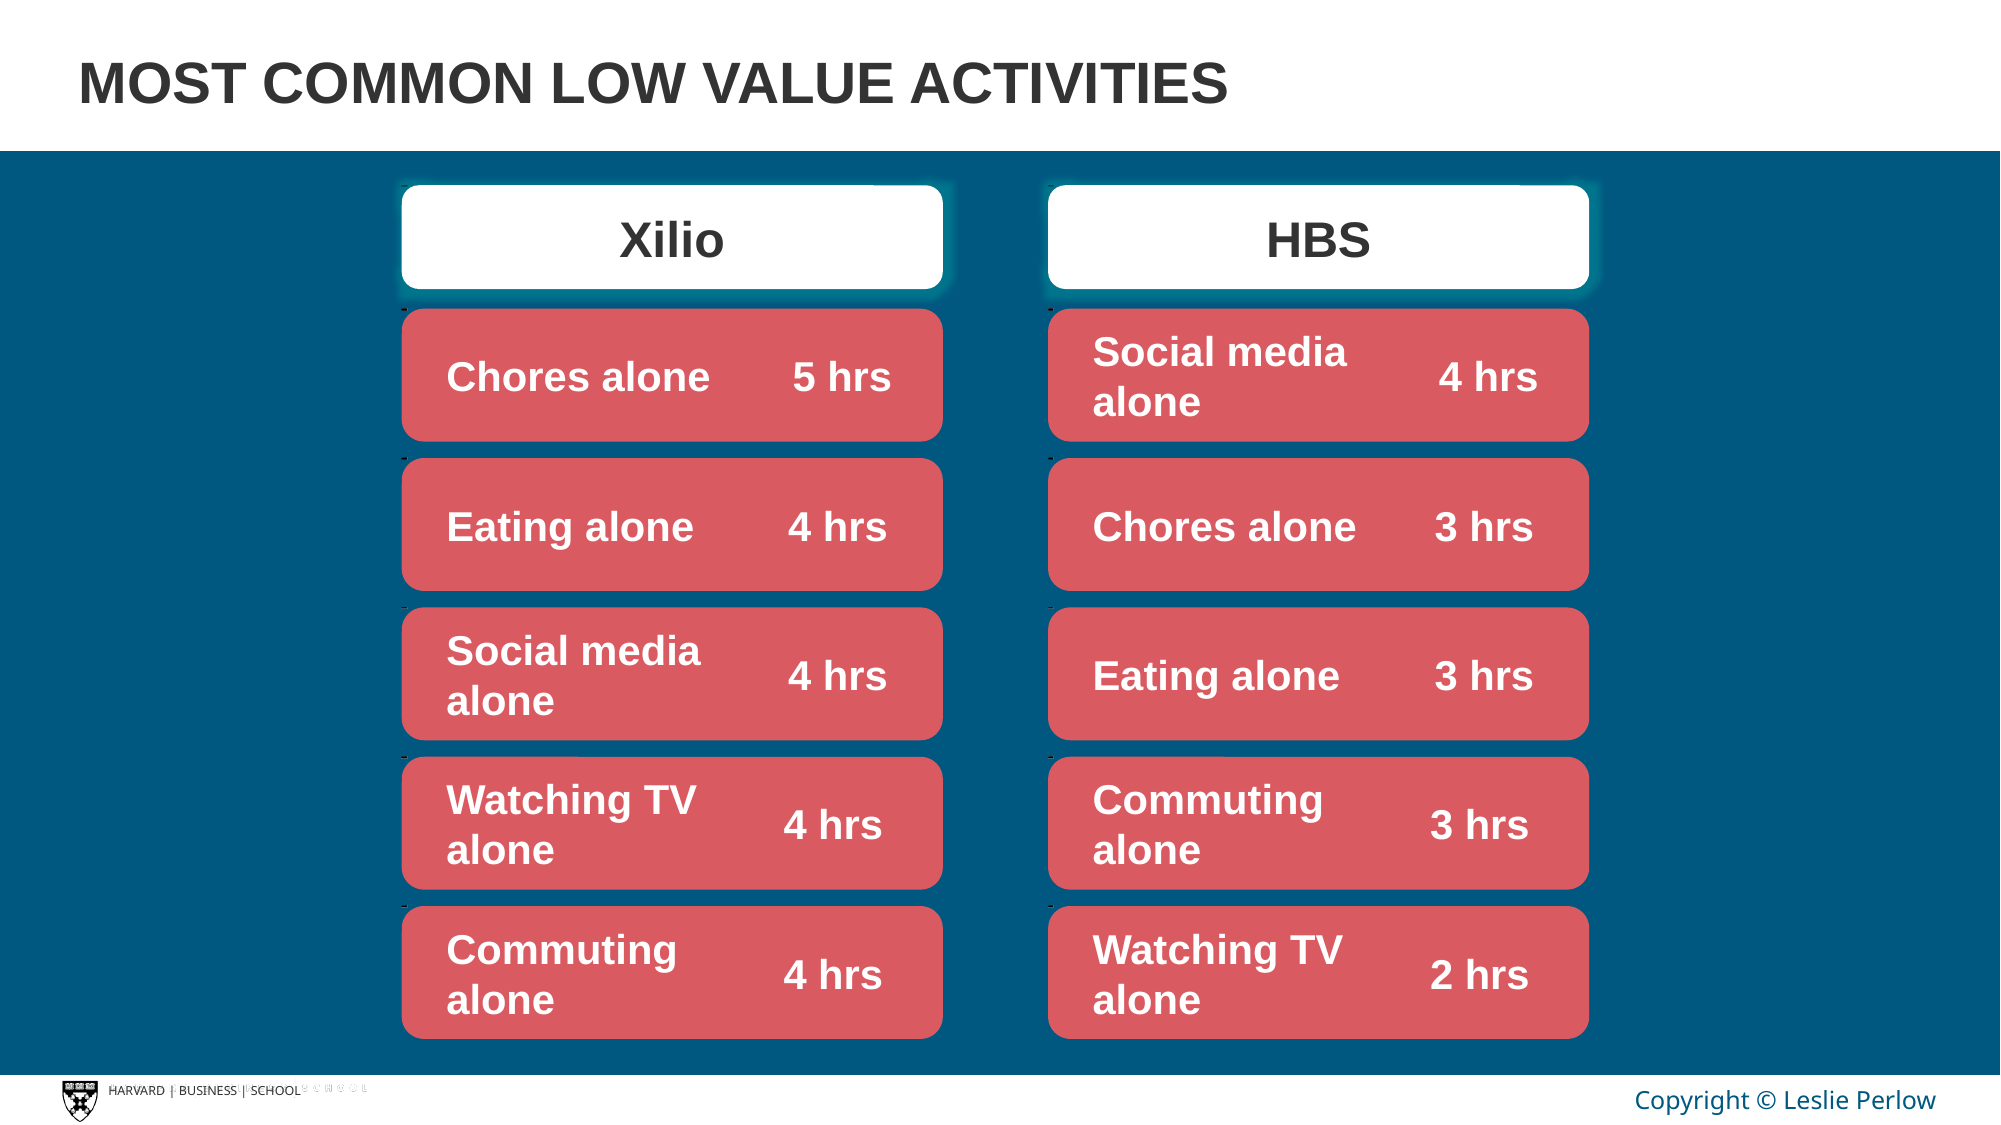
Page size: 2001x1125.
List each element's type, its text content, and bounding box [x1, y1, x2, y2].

text_box Commuting alone [1046, 755, 1585, 892]
text_box MOST COMMON LOW VALUE ACTIVITIES [64, 46, 1963, 150]
text_box 4 hrs [686, 463, 992, 586]
text_box 4 hrs [682, 911, 987, 1033]
text_box Xilio [400, 183, 945, 291]
text_box 3 hrs [1328, 762, 1634, 884]
text_box Social media alone [1046, 307, 1585, 444]
text_box 4 hrs [682, 762, 987, 884]
text_box Eating alone [1046, 605, 1585, 742]
text_box Eating alone [400, 456, 937, 593]
text_box Social media alone [400, 605, 938, 742]
text_box Watching TV alone [1046, 904, 1585, 1041]
text_box Watching TV alone [400, 755, 938, 892]
text_box 4 hrs [1337, 314, 1634, 436]
text_box 4 hrs [686, 613, 992, 735]
text_box Chores alone [1046, 456, 1584, 593]
text_box 2 hrs [1328, 911, 1634, 1033]
text_box Commuting alone [400, 904, 938, 1041]
picture [61, 1077, 367, 1122]
text_box 3 hrs [1333, 463, 1638, 586]
text_box 3 hrs [1333, 613, 1638, 735]
text_box Chores alone [400, 307, 938, 444]
text_box 5 hrs [691, 314, 987, 436]
text_box HBS [1046, 183, 1591, 291]
